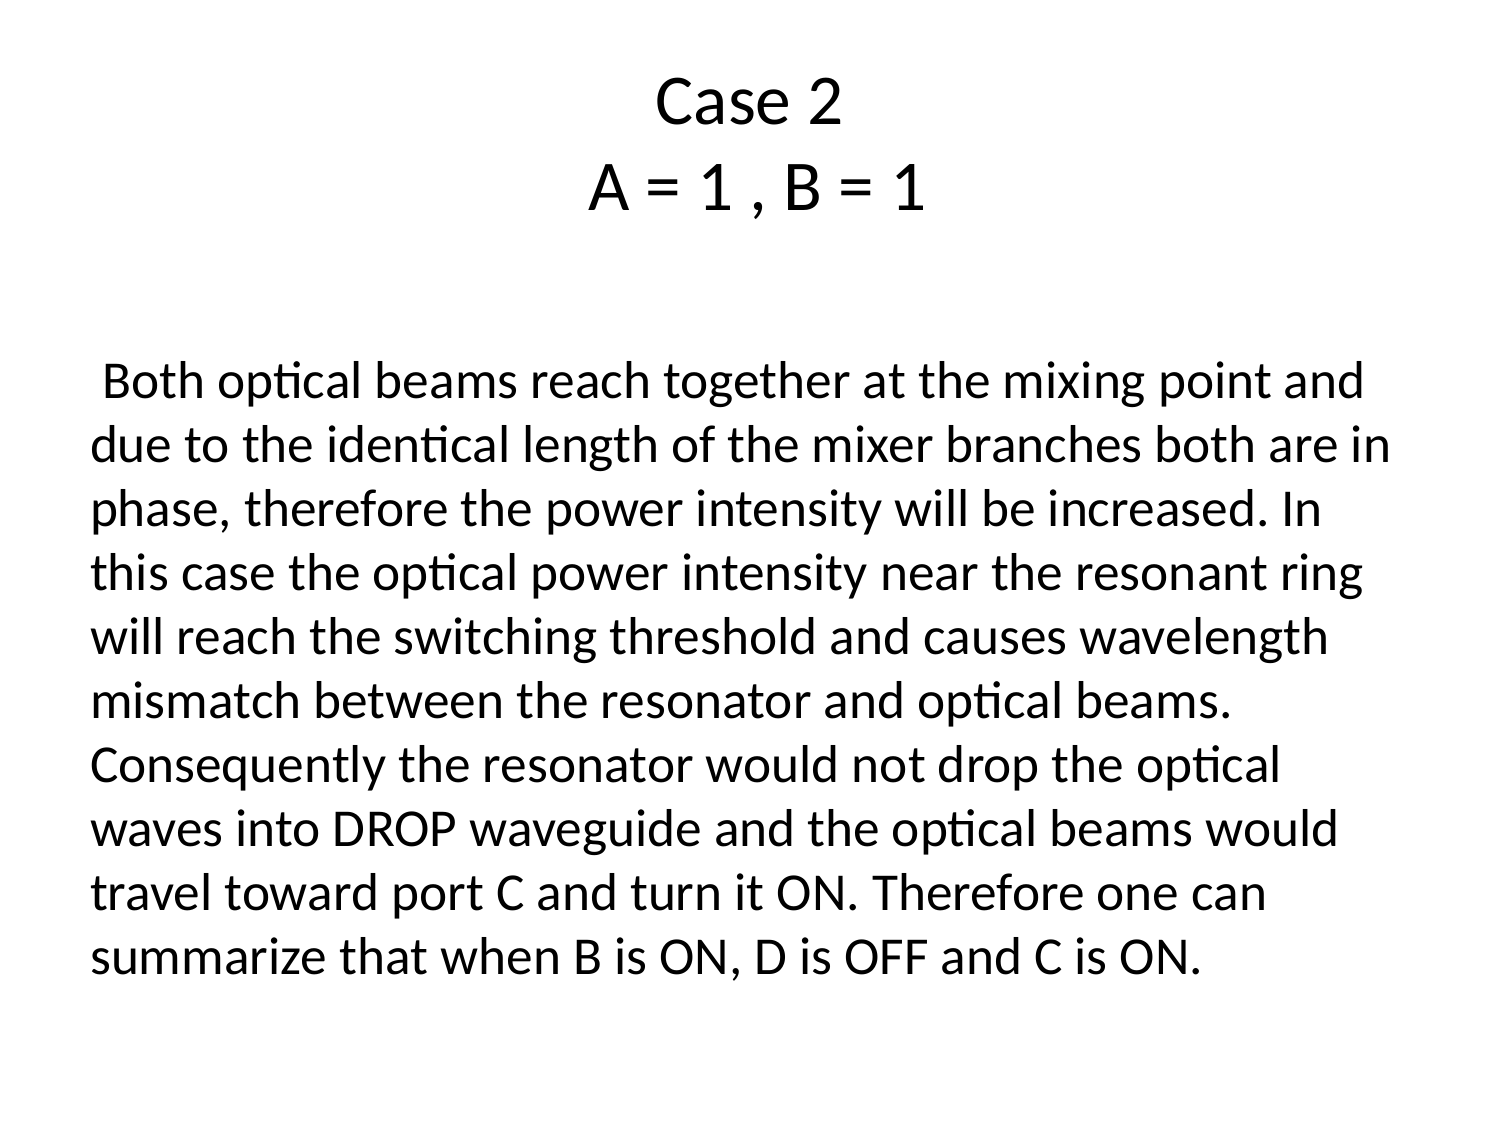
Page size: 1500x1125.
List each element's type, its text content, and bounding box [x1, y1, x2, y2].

title Case 2 A = 1 , B = 1 [75, 45, 1425, 233]
list Both optical beams reach together at the mixing point and due to the identical length of the mixer branches both are in phase, therefore the power intensity will be increased. In this case the optical power intensity near the resonant ring will reach the switching threshold and causes wavelength mismatch between the resonator and optical beams. Consequently the resonator would not drop the optical waves into DROP waveguide and the optical beams would travel toward port C and turn it ON. Therefore one can summarize that when B is ON, D is OFF and C is ON. [75, 262, 1425, 1005]
